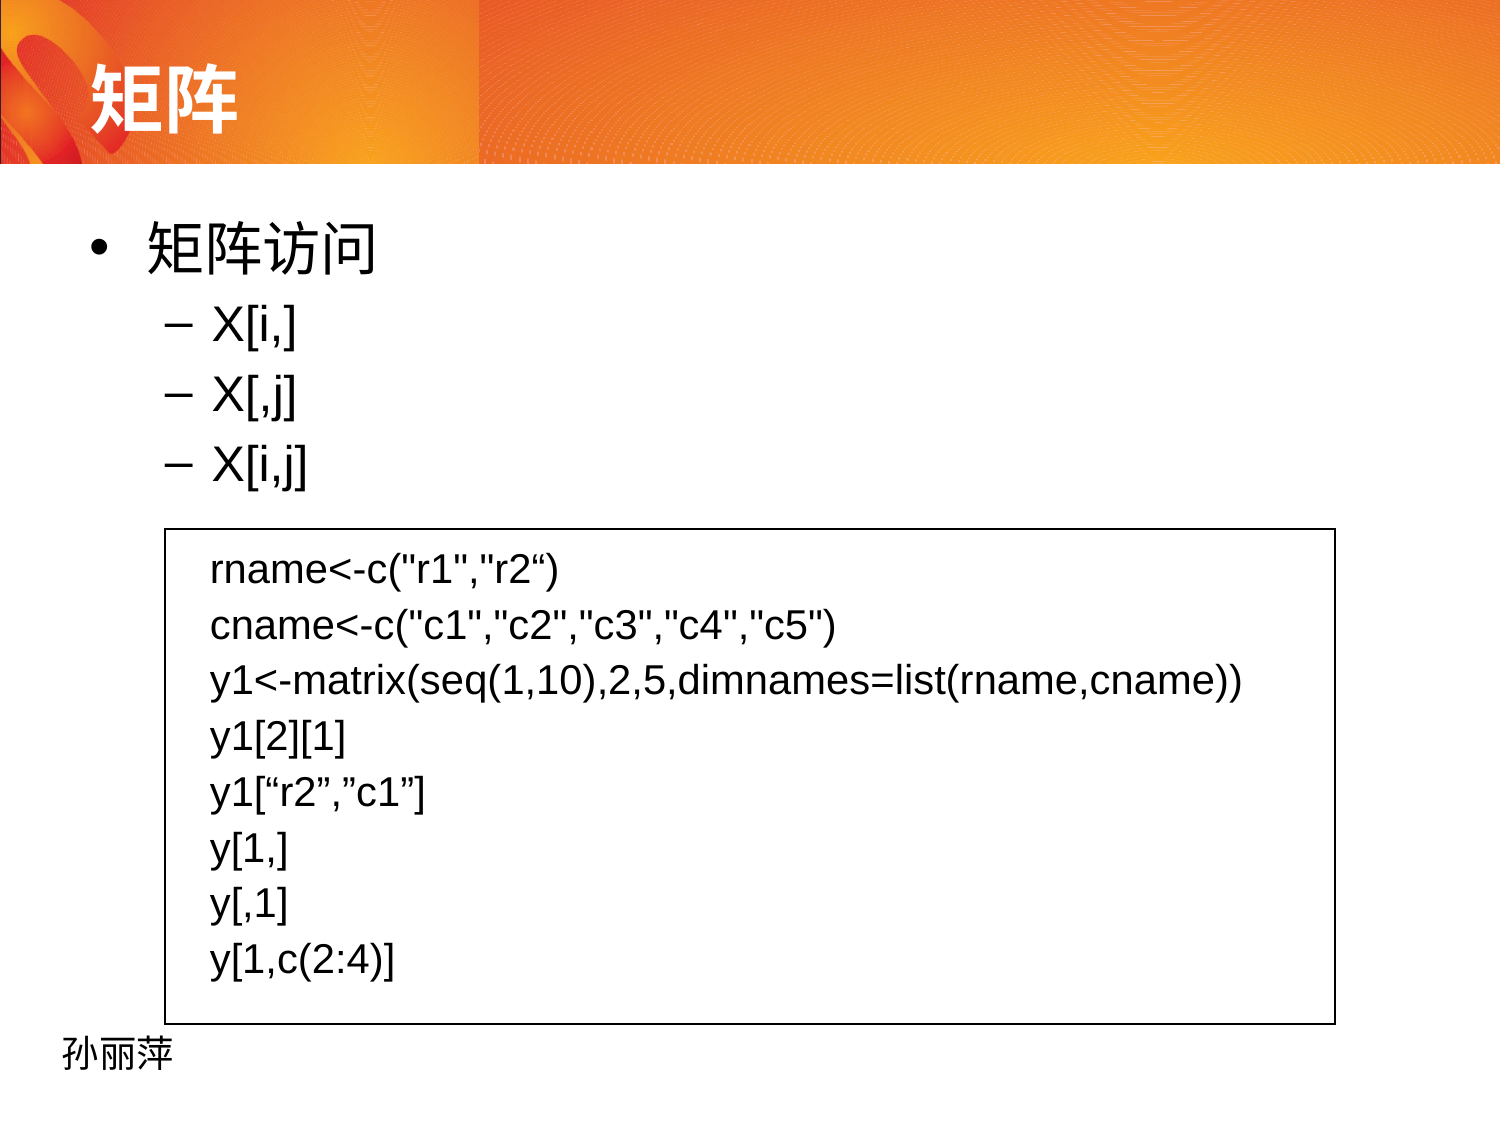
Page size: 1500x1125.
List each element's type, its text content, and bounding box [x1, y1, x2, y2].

table_header rname<-c("r1","r2“) cname<-c("c1","c2","c3","c4","c5") y1<-matrix(seq(1,10),2,5,dimnames=list(rname,cname)) y1[2][1] y1[“r2”,”c1”] y[1,] y[,1] y[1,c(2:4)] [166, 530, 1334, 1023]
picture [0, 0, 1500, 164]
title 矩阵 [75, 45, 1425, 167]
list 矩阵访问 X[i,] X[,j] X[i,j] [75, 190, 1425, 1005]
